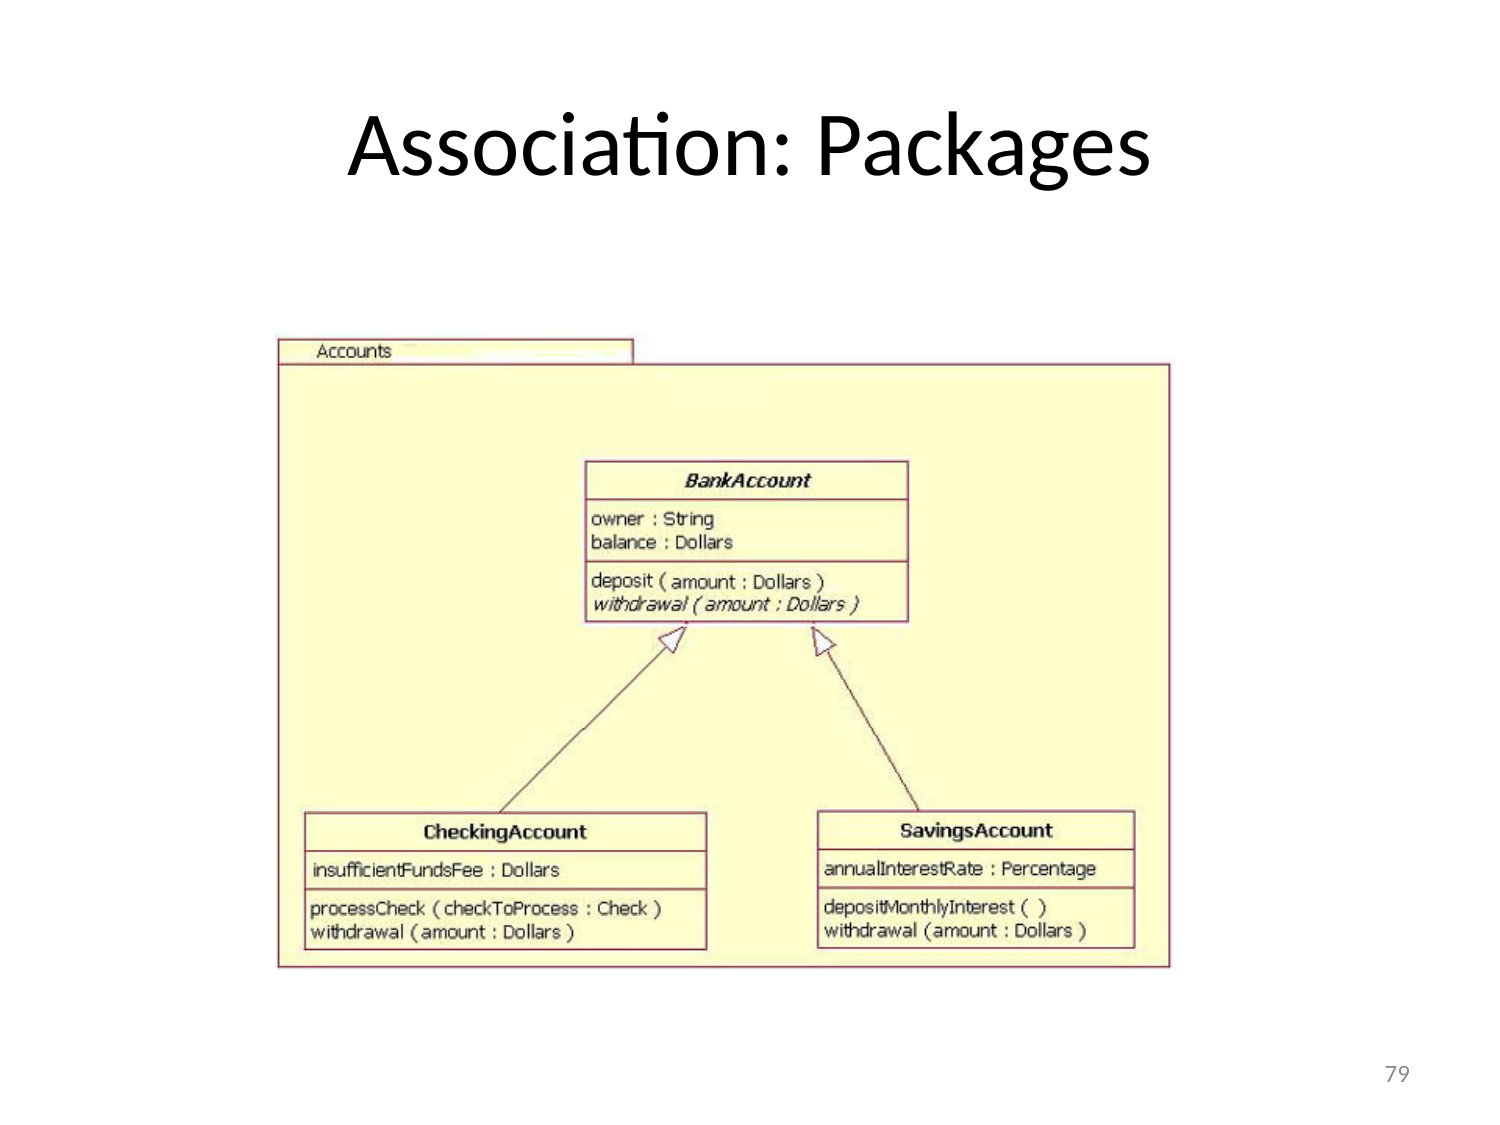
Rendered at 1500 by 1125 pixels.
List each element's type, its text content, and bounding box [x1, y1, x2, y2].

title Association: Packages [75, 45, 1425, 233]
slide_number 79 [1074, 1042, 1425, 1103]
picture [274, 332, 1176, 974]
